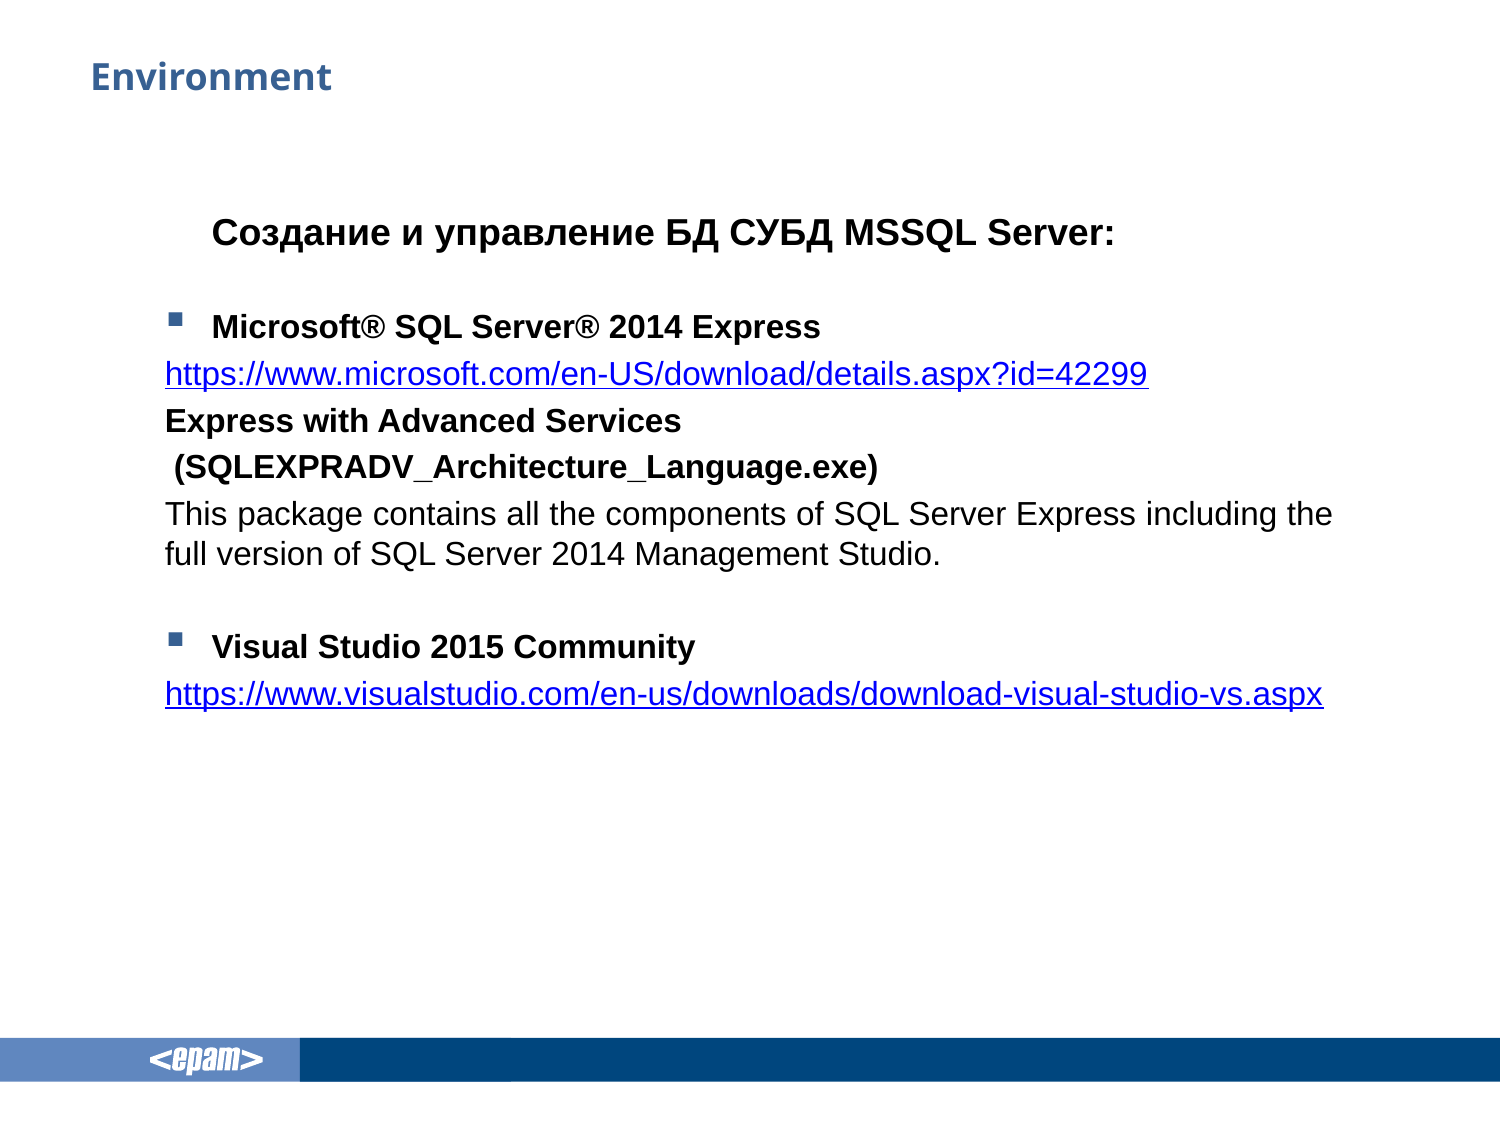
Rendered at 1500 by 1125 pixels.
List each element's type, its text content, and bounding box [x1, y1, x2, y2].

title Environment [75, 45, 1425, 163]
list Создание и управление БД СУБД MSSQL Server: Microsoft® SQL Server® 2014 Express https://www.microsoft.com/en-US/download/details.aspx?id=42299 Express with Advanced Services (SQLEXPRADV_Architecture_Language.exe) This package contains all the components of SQL Server Express including the full version of SQL Server 2014 Management Studio. Visual Studio 2015 Community https://www.visualstudio.com/en-us/downloads/download-visual-studio-vs.aspx [150, 200, 1350, 988]
